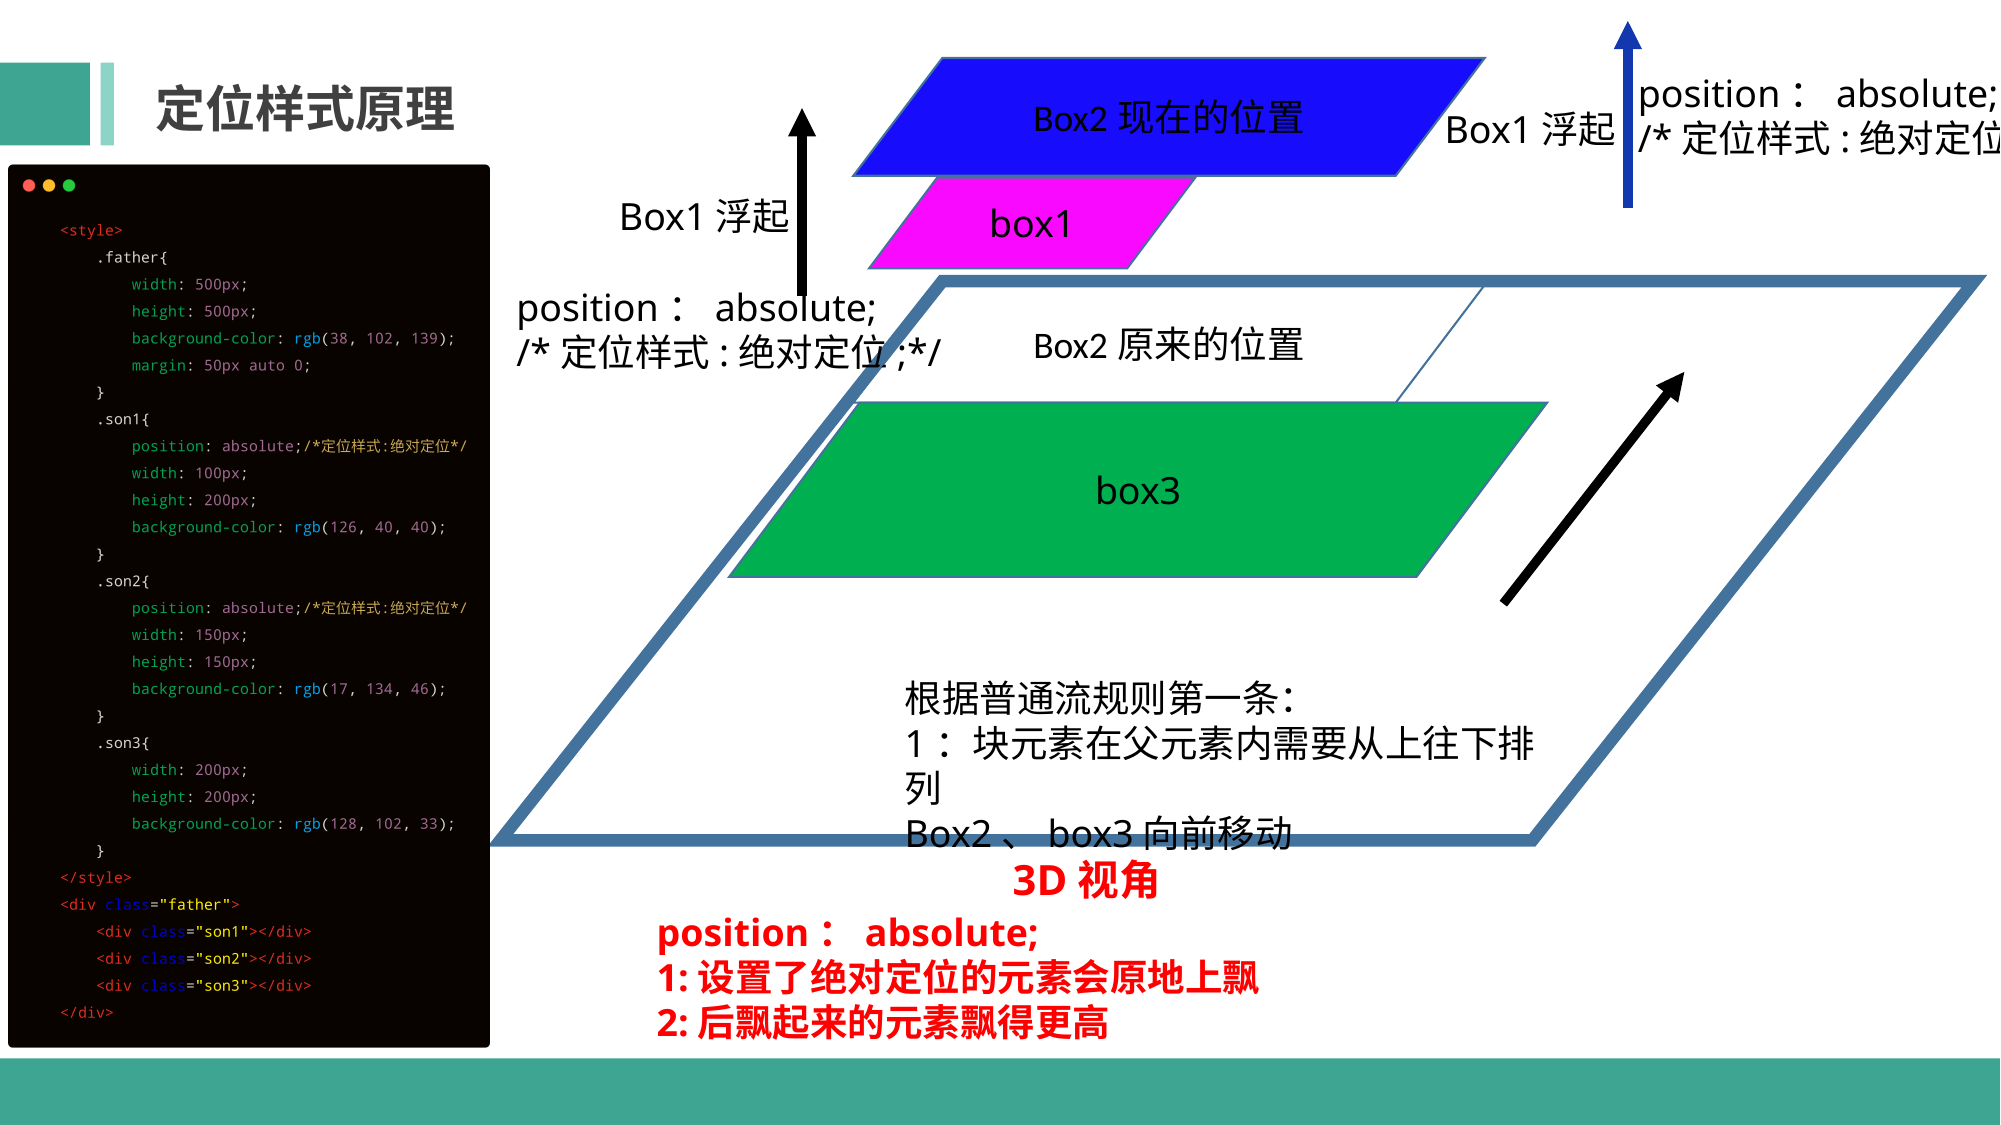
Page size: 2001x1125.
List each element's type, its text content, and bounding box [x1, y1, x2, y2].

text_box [1503, 371, 1685, 604]
text_box Box2原来的位置 [851, 283, 1487, 404]
text_box position：absolute; 1:设置了绝对定位的元素会原地上飘 2:后飘起来的元素飘得更高 [641, 901, 1577, 1052]
text_box Box1浮起 [604, 185, 801, 246]
text_box 3D视角 [720, 846, 1454, 901]
picture [8, 164, 490, 1048]
text_box position：absolute; /*定位样式:绝对定位;*/ [501, 276, 957, 382]
text_box box3 [727, 401, 1503, 578]
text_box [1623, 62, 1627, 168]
text_box Box1浮起 [1429, 98, 1623, 158]
text_box Box2现在的位置 [851, 56, 1487, 177]
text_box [0, 62, 114, 146]
text_box 定位样式原理 [140, 69, 931, 145]
text_box box1 [867, 177, 1198, 270]
text_box position：absolute; /*定位样式:绝对定位;*/ [1628, 62, 2000, 168]
text_box [0, 1057, 2000, 1125]
text_box [498, 280, 1977, 842]
text_box 根据普通流规则第一条： 1：块元素在父元素内需要从上往下排列 Box2、box3向前移动 [889, 667, 1585, 863]
